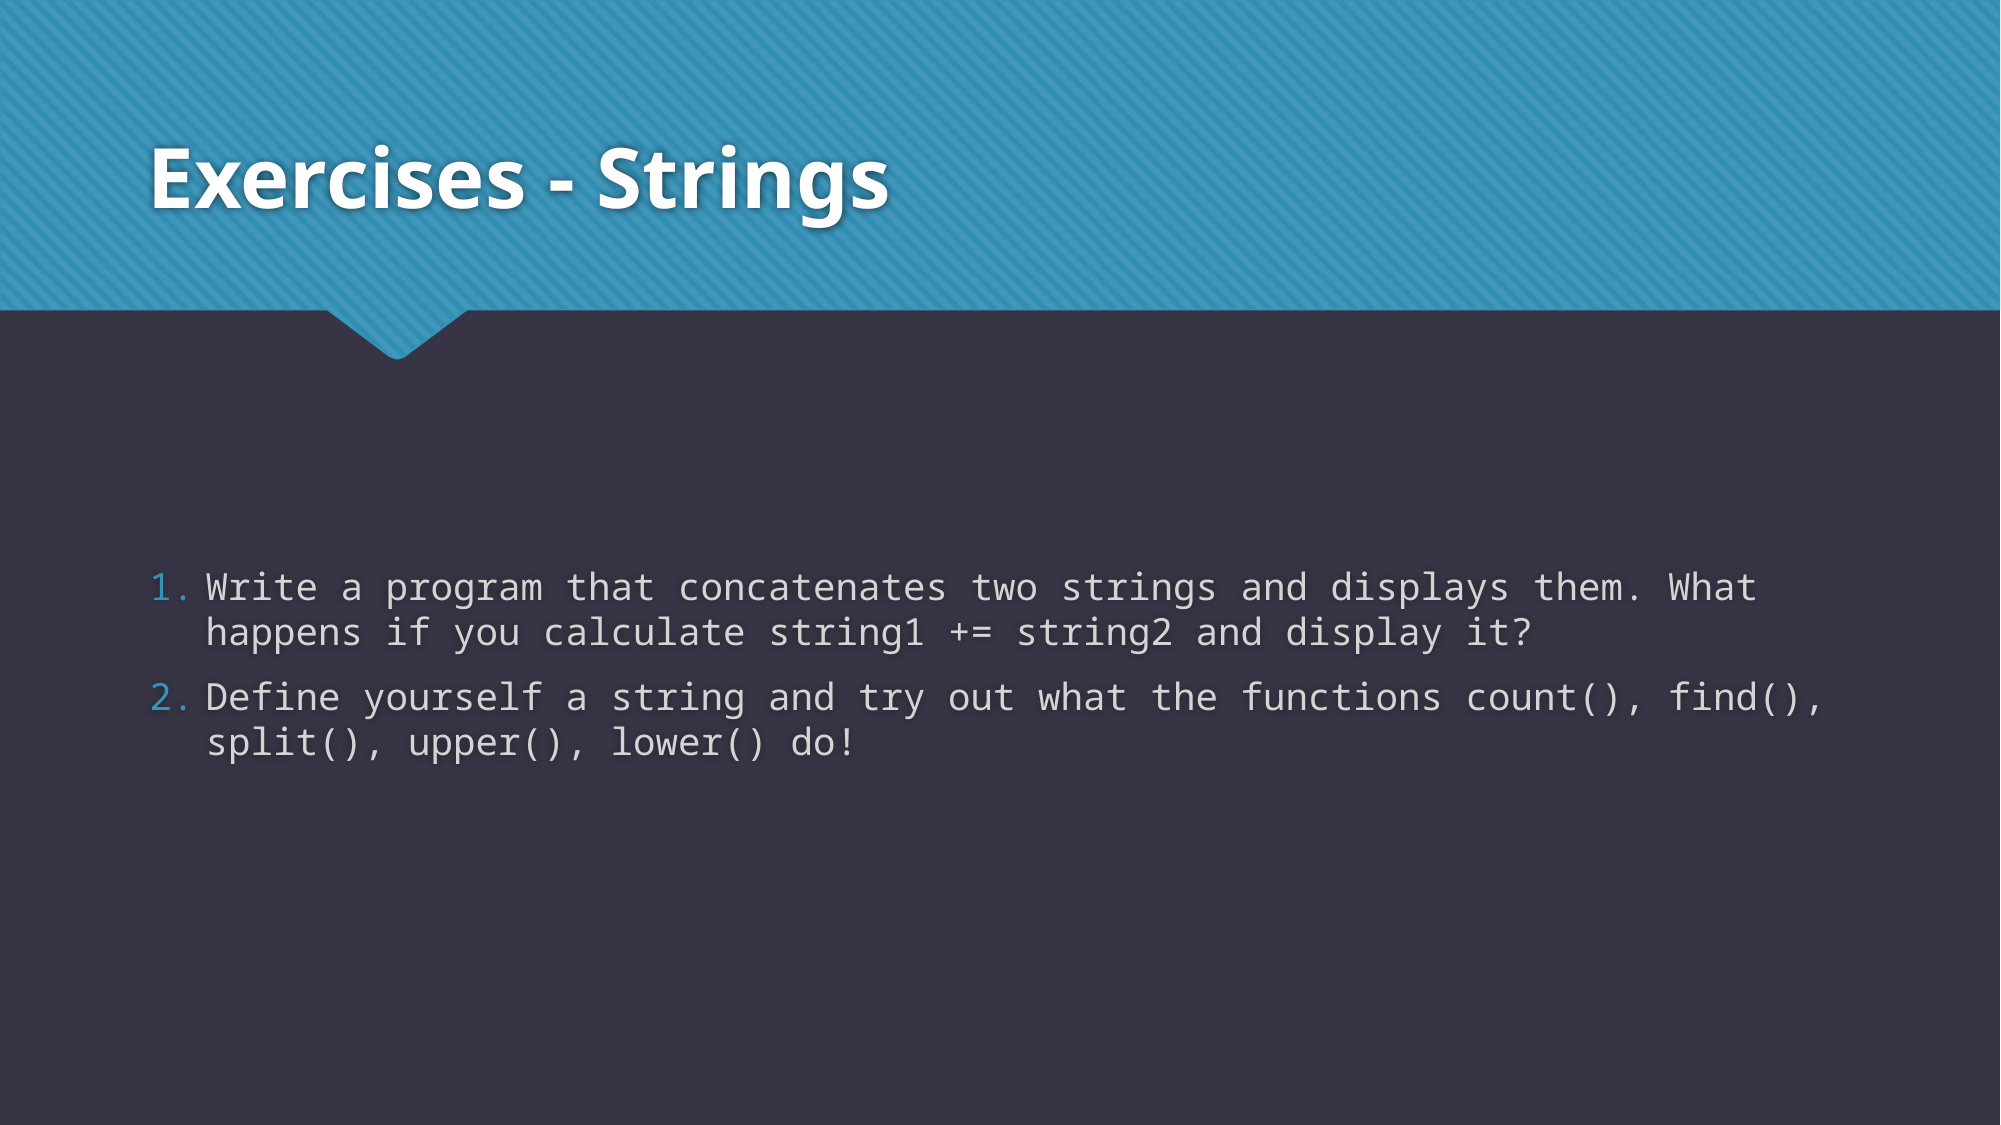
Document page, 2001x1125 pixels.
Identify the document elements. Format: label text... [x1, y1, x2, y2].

title Exercises - Strings [132, 73, 1868, 233]
list Write a program that concatenates two strings and displays them. What happens if you calculate string1 += string2 and display it? Define yourself a string and try out what the functions count(), find(), split(), upper(), lower() do! [134, 364, 1866, 962]
